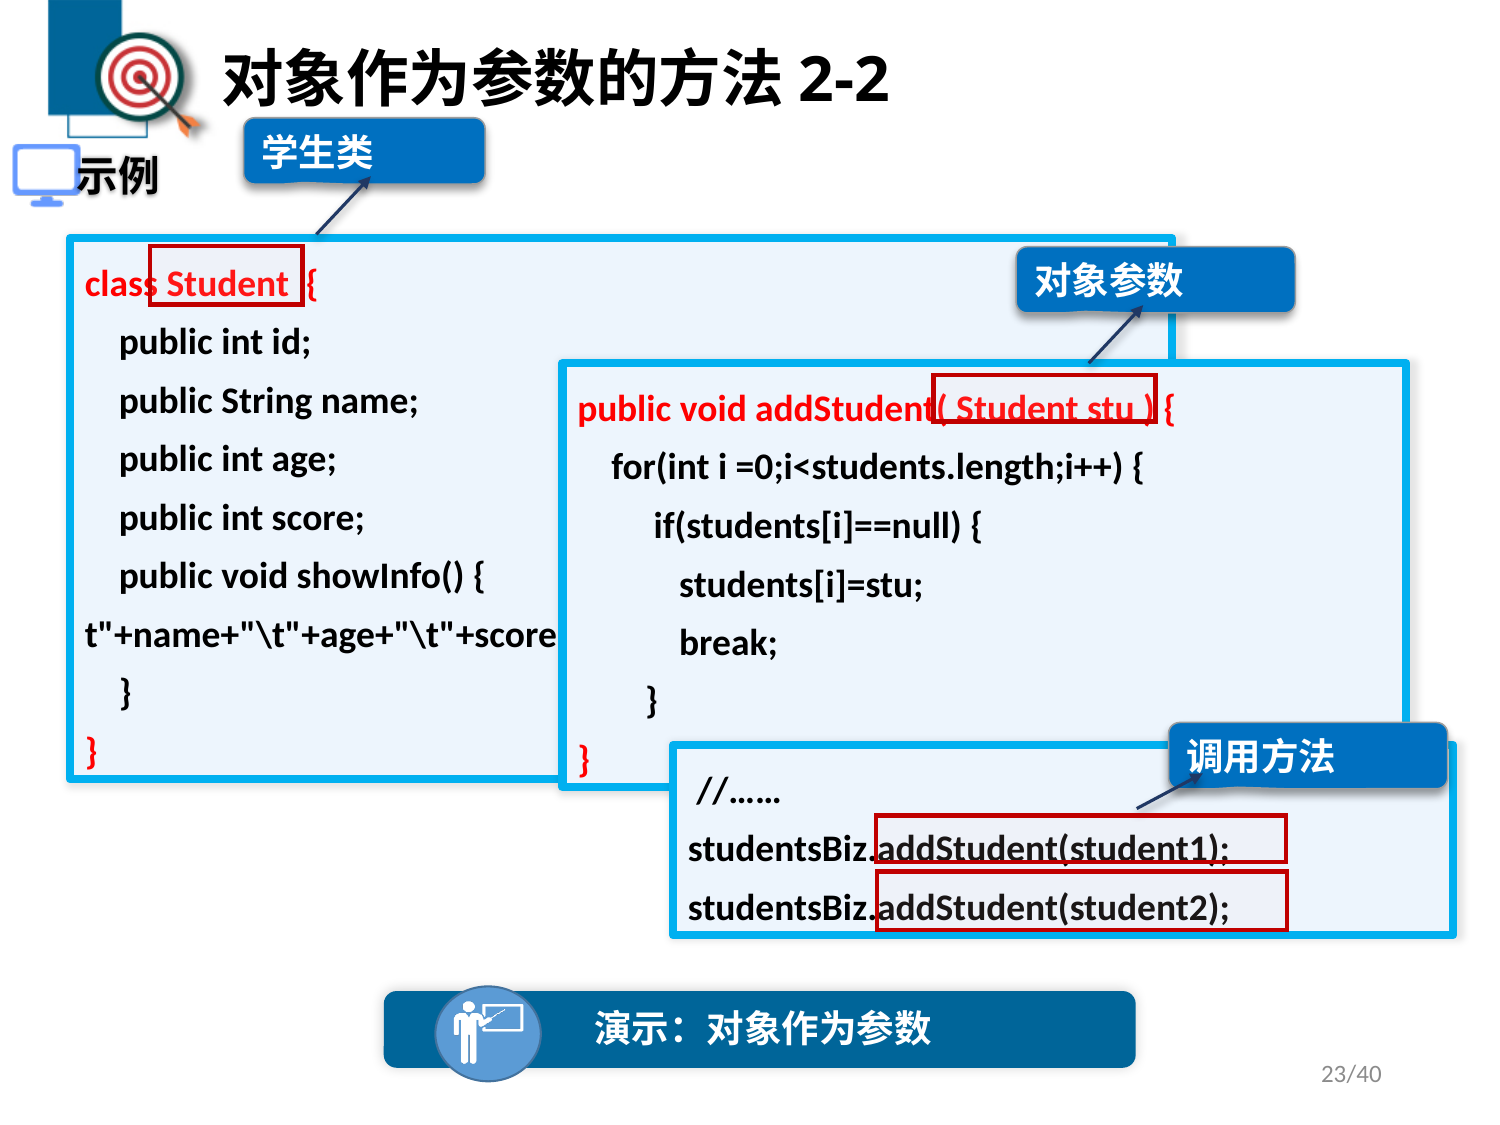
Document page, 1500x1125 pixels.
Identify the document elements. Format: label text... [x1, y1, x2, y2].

text_box 学生类 [243, 146, 486, 185]
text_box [314, 178, 373, 233]
title 对象作为参数的方法2-2 [206, 15, 1500, 146]
slide_number 23/40 [1059, 1042, 1397, 1103]
picture [0, 0, 1500, 1125]
text_box [149, 246, 303, 305]
text_box [875, 815, 1286, 863]
text_box 调用方法 [1168, 722, 1448, 789]
text_box [876, 871, 1288, 931]
text_box class Student { public int id; public String name; public int age; public int score; public void showInfo() { System.out.println(id+"\t"+name+"\t"+age+"\t"+score); } } [69, 238, 1172, 780]
text_box [933, 374, 1156, 422]
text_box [383, 986, 1136, 1082]
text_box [1086, 306, 1145, 362]
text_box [1136, 773, 1203, 809]
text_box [11, 140, 176, 209]
text_box public void addStudent( Student stu ) { for(int i =0;i<students.length;i++) { if(students[i]==null) { students[i]=stu; break; } } [562, 363, 1407, 788]
text_box 对象参数 [1016, 246, 1296, 313]
text_box //…… studentsBiz.addStudent(student1); studentsBiz.addStudent(student2); [673, 744, 1454, 936]
